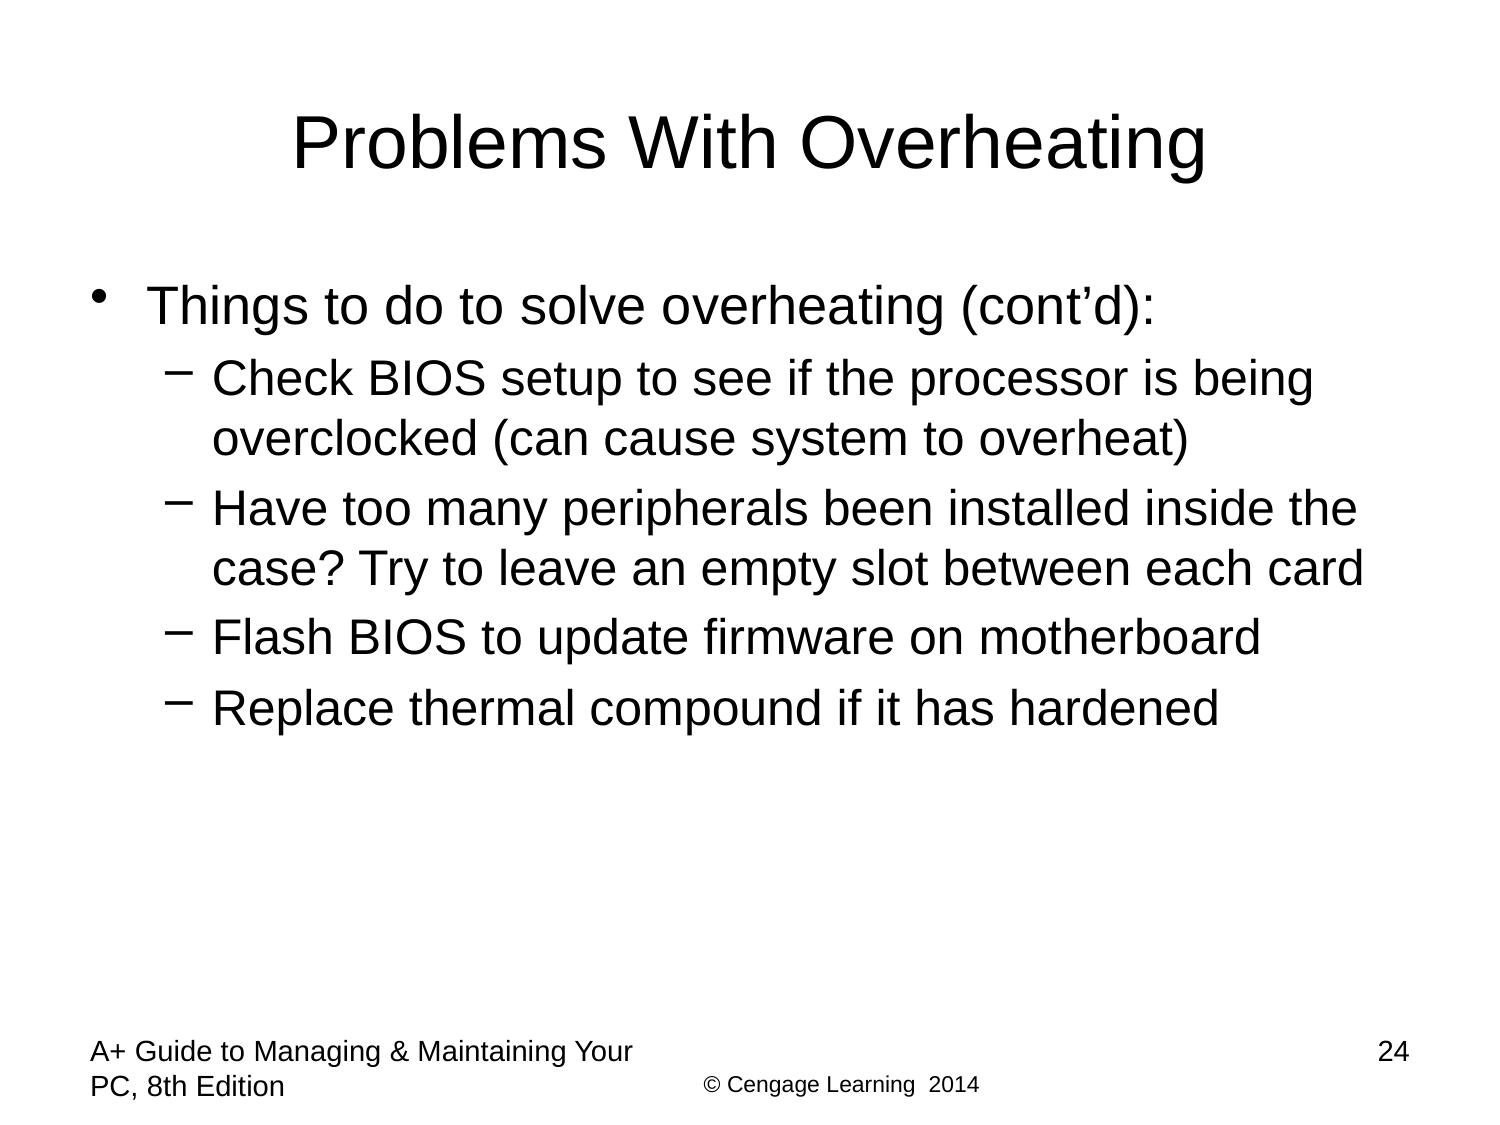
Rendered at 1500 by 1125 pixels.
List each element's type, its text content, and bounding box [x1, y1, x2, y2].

slide_number 24 [1074, 1024, 1426, 1103]
footer A+ Guide to Managing & Maintaining Your PC, 8th Edition [74, 1024, 663, 1103]
list Things to do to solve overheating (cont’d): Check BIOS setup to see if the processor is being overclocked (can cause system to overheat) Have too many peripherals been installed inside the case? Try to leave an empty slot between each card Flash BIOS to update firmware on motherboard Replace thermal compound if it has hardened [75, 262, 1425, 1005]
title Problems With Overheating [75, 45, 1425, 233]
